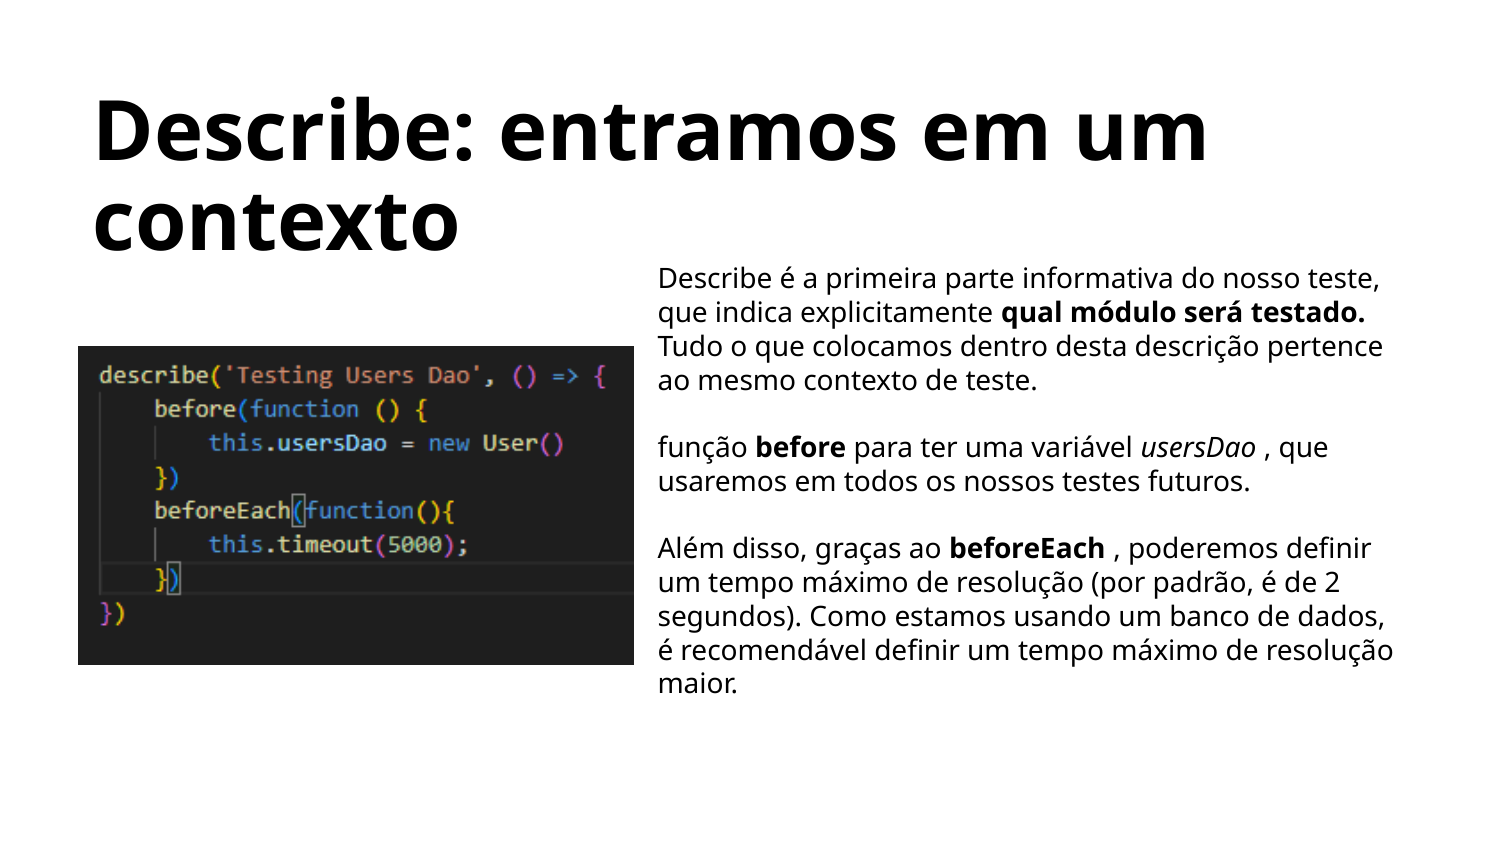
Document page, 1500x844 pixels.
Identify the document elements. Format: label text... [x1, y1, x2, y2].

text_box Describe é a primeira parte informativa do nosso teste, que indica explicitamente qual módulo será testado. Tudo o que colocamos dentro desta descrição pertence ao mesmo contexto de teste. função before para ter uma variável usersDao , que usaremos em todos os nossos testes futuros. Além disso, graças ao beforeEach , poderemos definir um tempo máximo de resolução (por padrão, é de 2 segundos). Como estamos usando um banco de dados, é recomendável definir um tempo máximo de resolução maior. [642, 245, 1415, 715]
picture [77, 346, 634, 666]
text_box Describe: entramos em um contexto [78, 73, 1500, 284]
